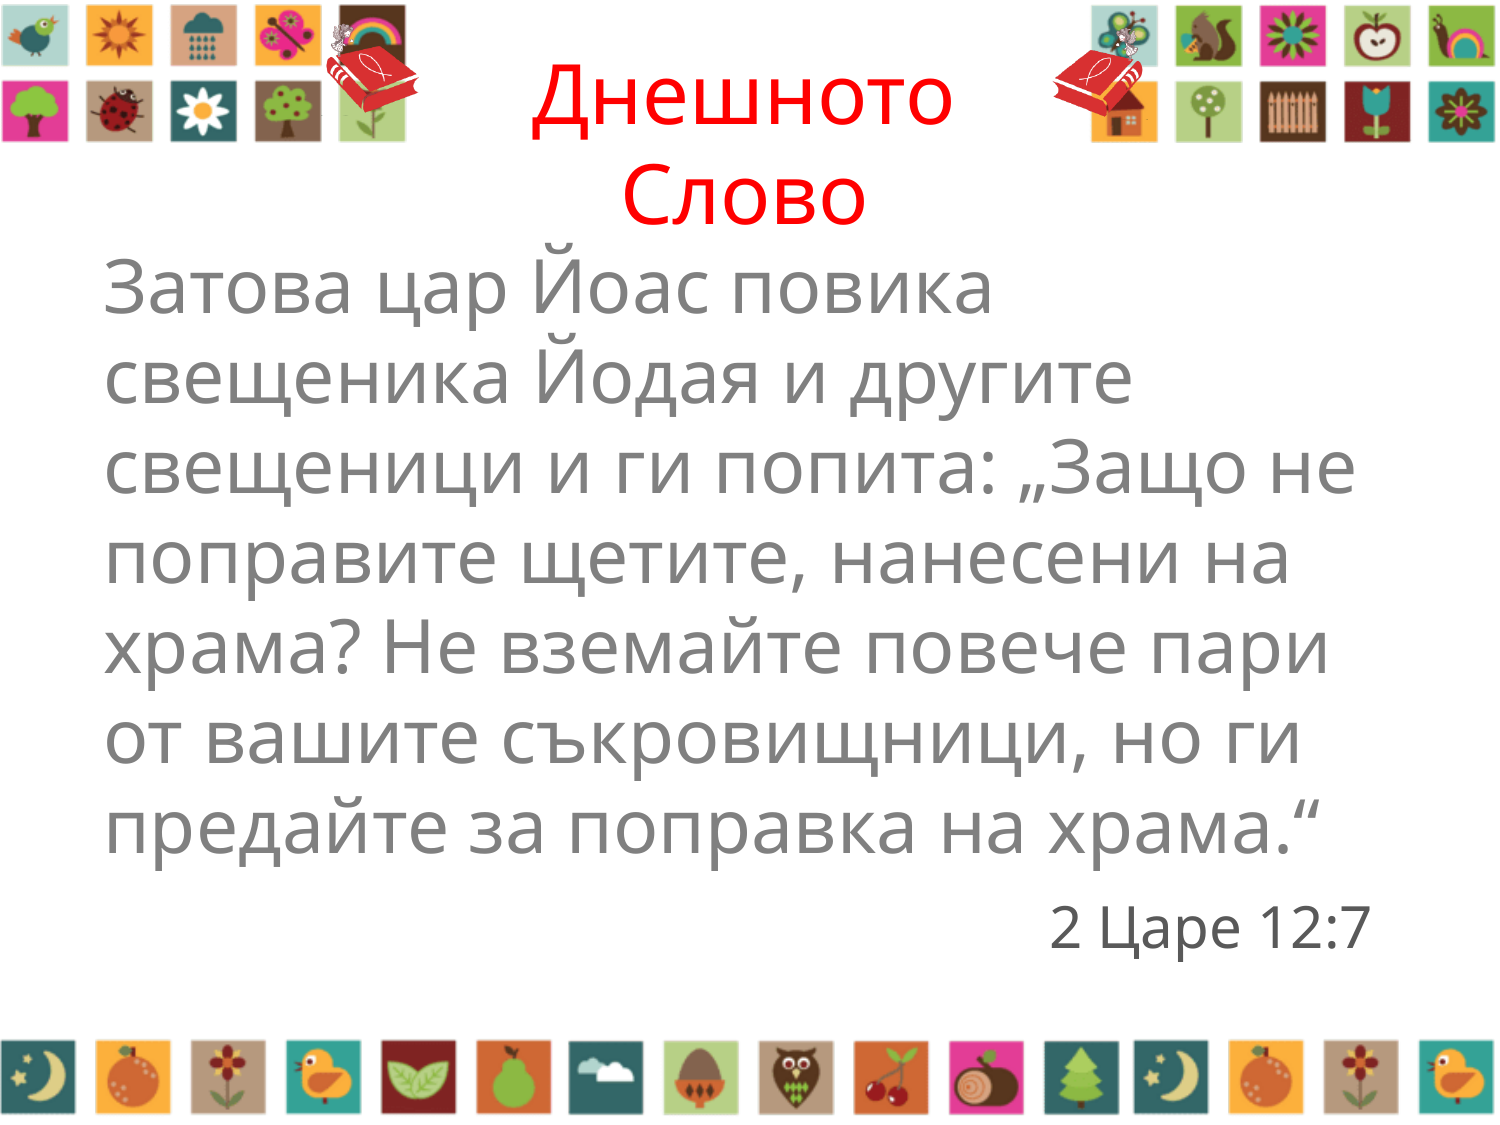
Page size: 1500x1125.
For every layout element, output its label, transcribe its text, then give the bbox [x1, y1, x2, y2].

text_box Затова цар Йоас повика свещеника Йодая и другите свещеници и ги попита: „Защо не поправите щетите, нанесени на храма? Не вземайте повече пари от вашите съкровищници, но ги предайте за поправка на храма.“ [88, 231, 1436, 877]
picture [1021, 3, 1500, 150]
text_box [0, 1028, 1500, 1118]
text_box 2 Царе 12:7 [755, 883, 1388, 968]
text_box Днешното Слово [411, 33, 1077, 231]
picture [0, 3, 451, 150]
